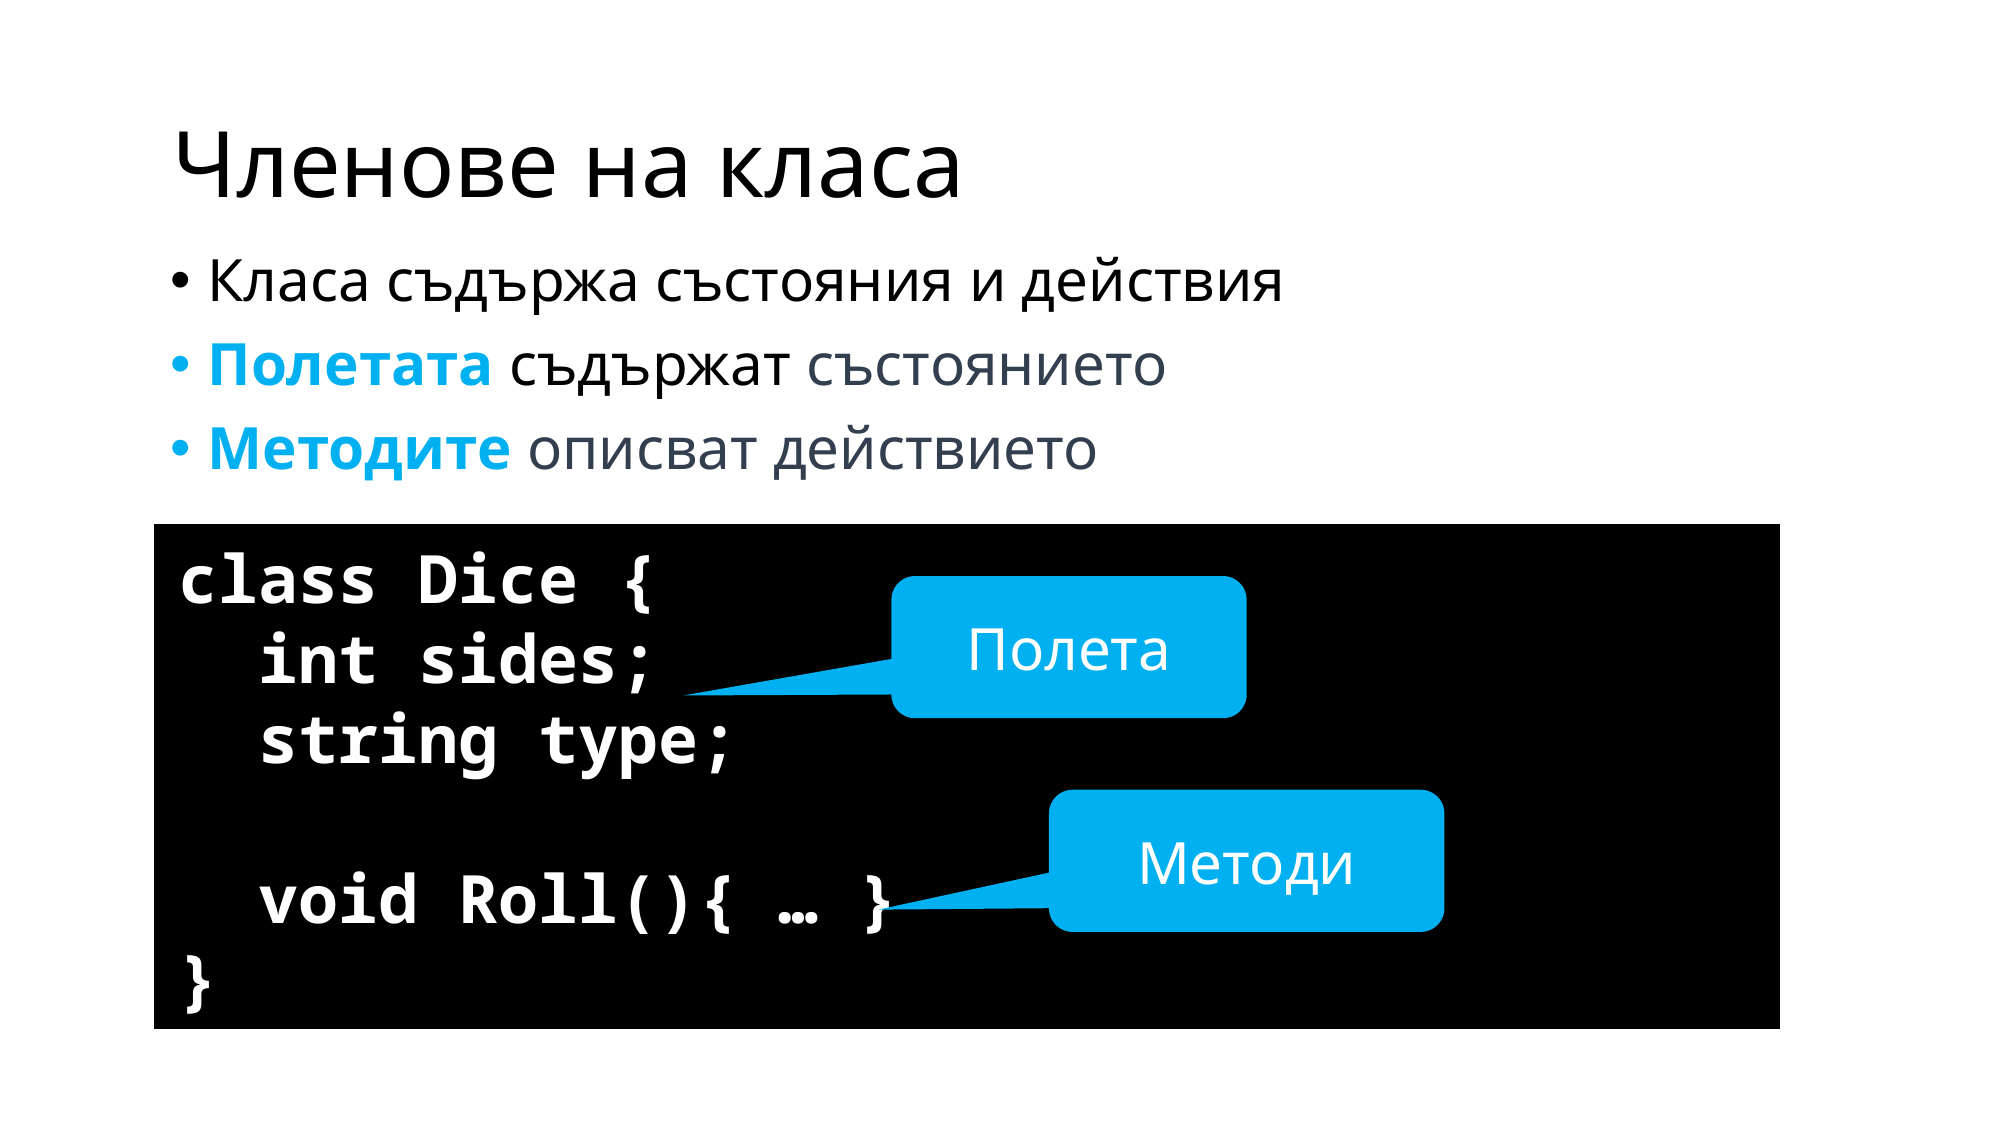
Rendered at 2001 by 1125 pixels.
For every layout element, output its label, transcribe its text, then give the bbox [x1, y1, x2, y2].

text_box Методи [878, 788, 1446, 933]
text_box Полета [682, 574, 1248, 720]
list Класа съдържа състояния и действия Полетата съдържат състоянието Методите описват действието [155, 243, 1780, 524]
title Членове на класа [157, 91, 1782, 244]
text_box class Dice { int sides; string type; void Roll(){ … } } [154, 524, 1780, 1029]
